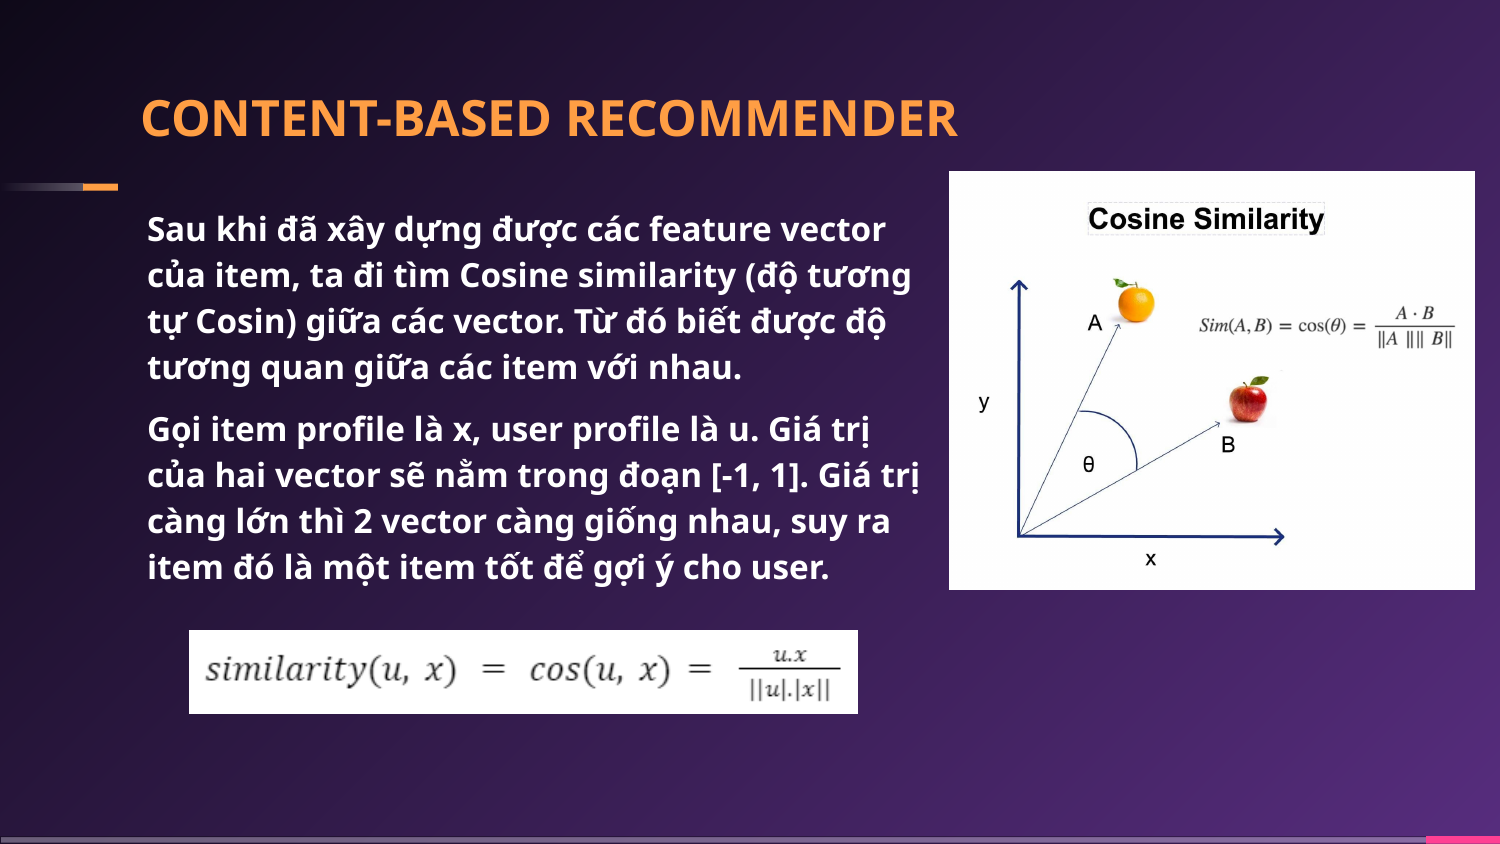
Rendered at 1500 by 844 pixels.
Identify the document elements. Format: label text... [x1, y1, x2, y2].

title CONTENT-BASED RECOMMENDER [140, 81, 1011, 147]
picture [188, 630, 859, 714]
list Sau khi đã xây dựng được các feature vector của item, ta đi tìm Cosine similarity (độ tương tự Cosin) giữa các vector. Từ đó biết được độ tương quan giữa các item với nhau. Gọi item profile là x, user profile là u. Giá trị của hai vector sẽ nằm trong đoạn [-1, 1]. Giá trị càng lớn thì 2 vector càng giống nhau, suy ra item đó là một item tốt để gợi ý cho user. [147, 202, 925, 796]
picture [949, 171, 1476, 590]
